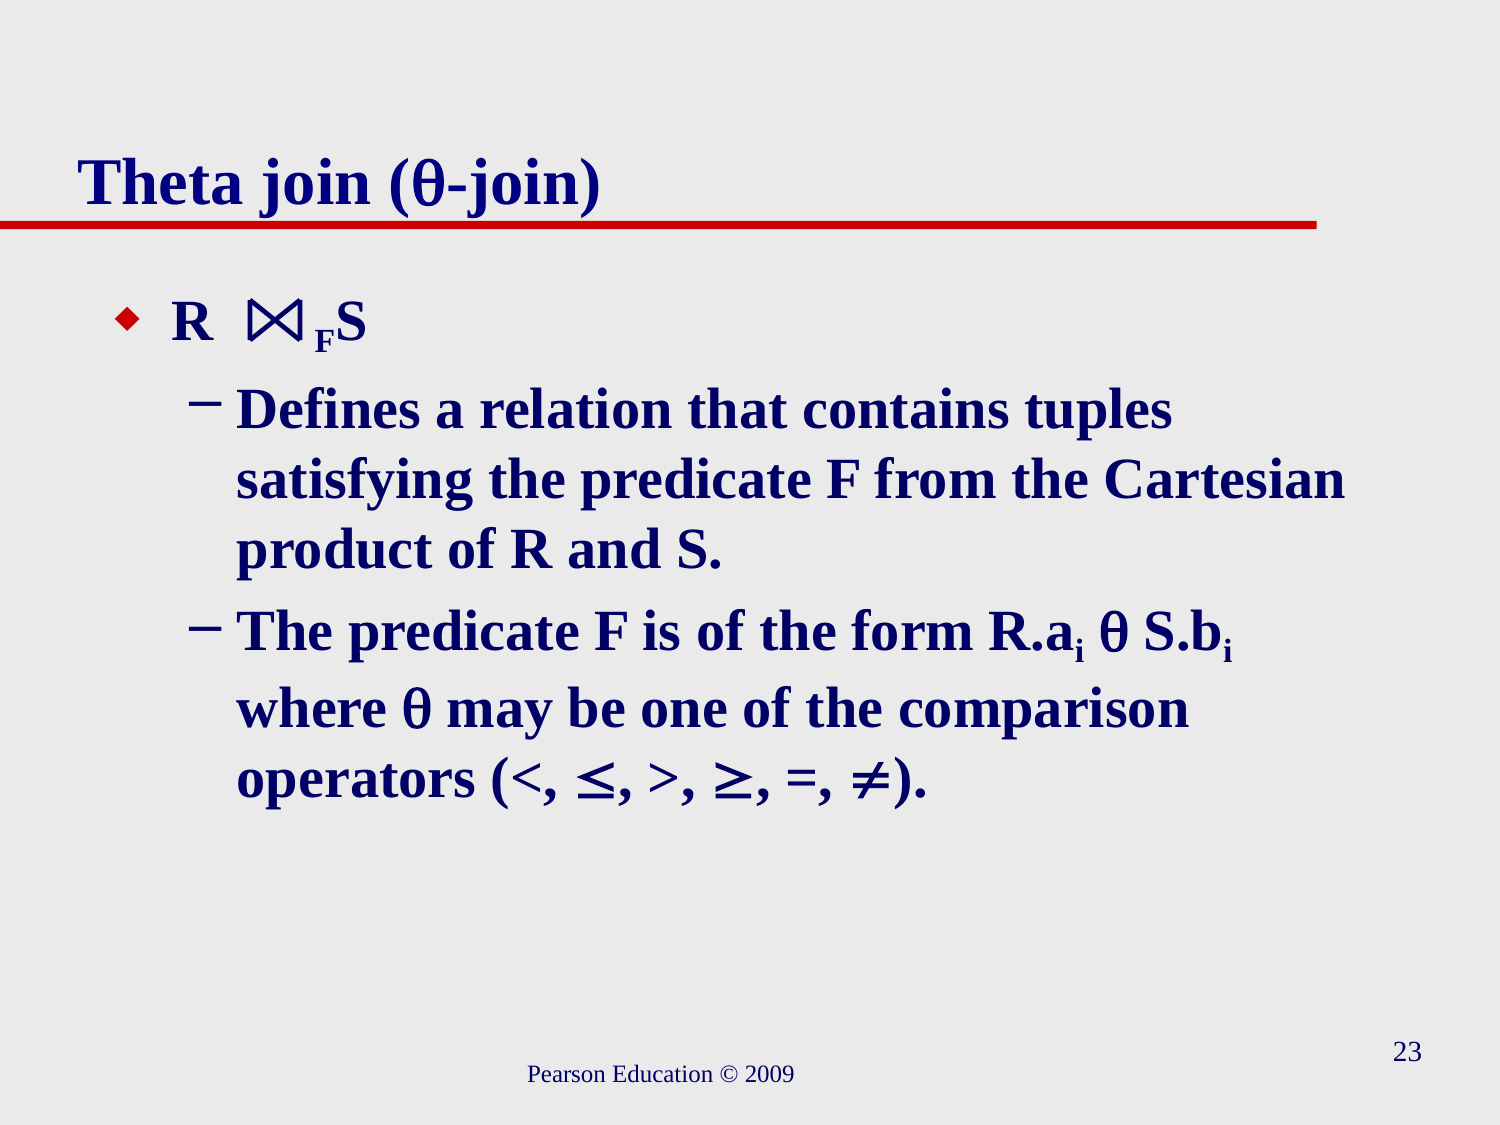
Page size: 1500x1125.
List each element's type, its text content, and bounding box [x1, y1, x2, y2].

list R FS Defines a relation that contains tuples satisfying the predicate F from the Cartesian product of R and S. The predicate F is of the form R.ai  S.bi where  may be one of the comparison operators (<, , >, , =, ). [99, 275, 1368, 950]
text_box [249, 299, 301, 341]
text_box Pearson Education © 2009 [512, 1050, 1038, 1095]
title Theta join (-join) [62, 43, 1338, 225]
slide_number 23 [1125, 1012, 1438, 1088]
